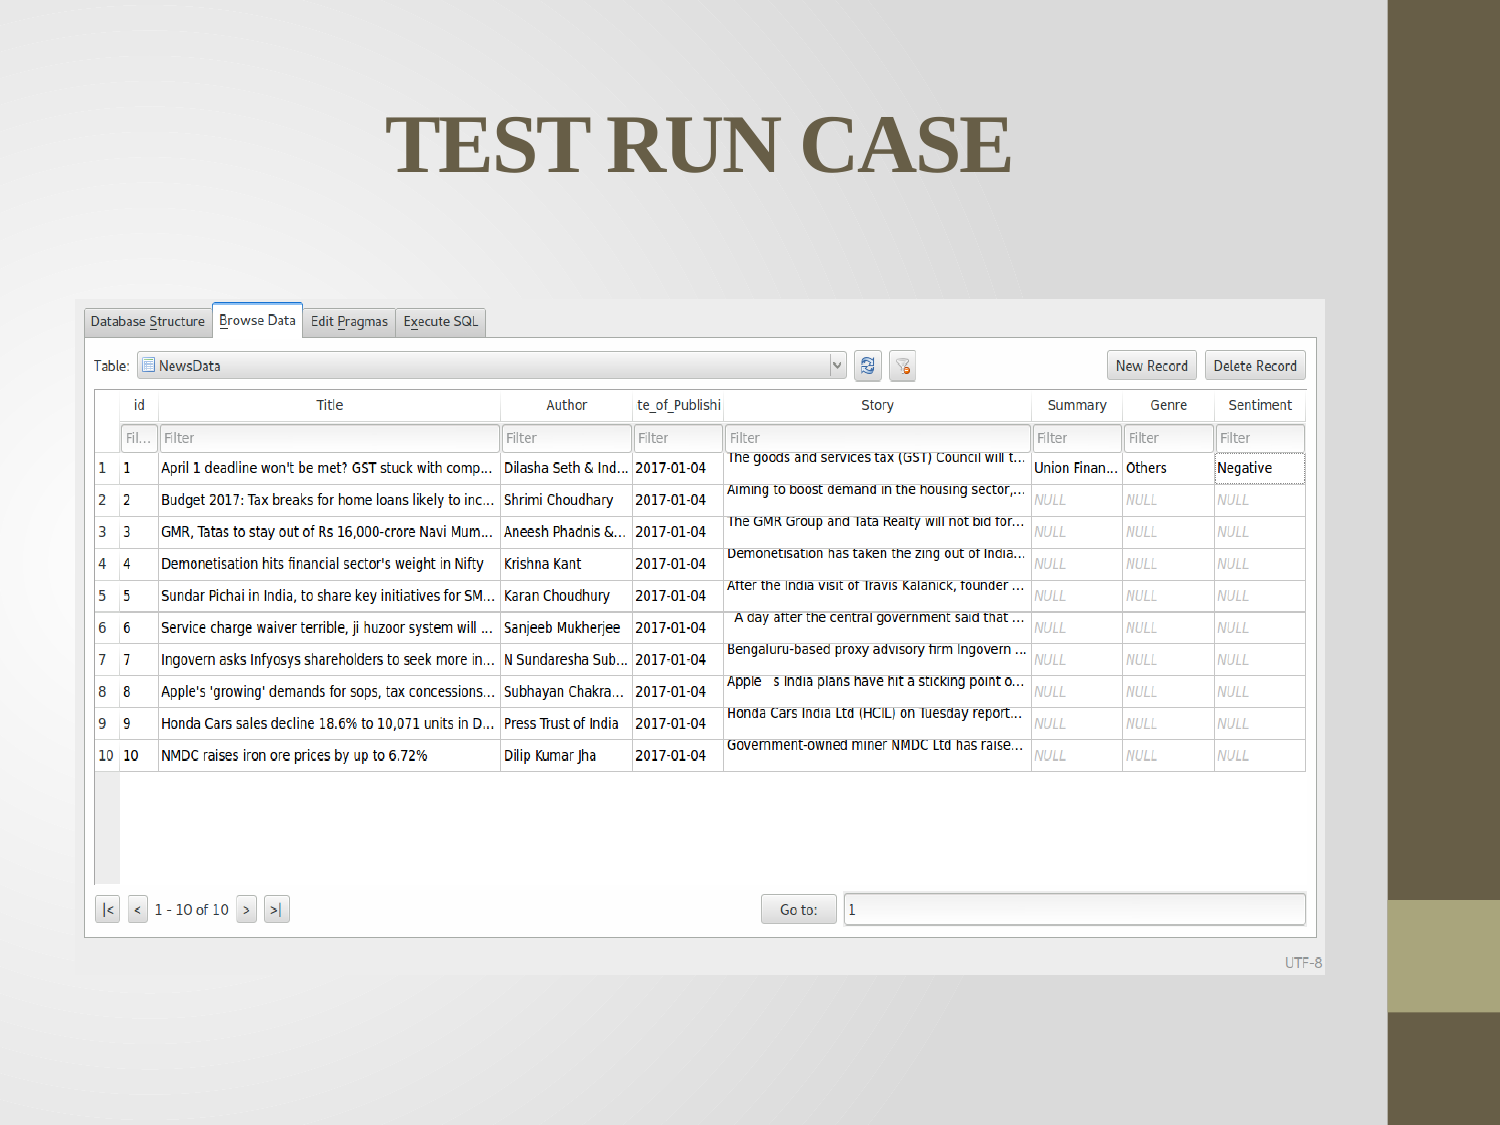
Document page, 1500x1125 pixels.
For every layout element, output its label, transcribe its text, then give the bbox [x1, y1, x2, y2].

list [74, 299, 1326, 976]
title TEST RUN CASE [75, 45, 1325, 233]
